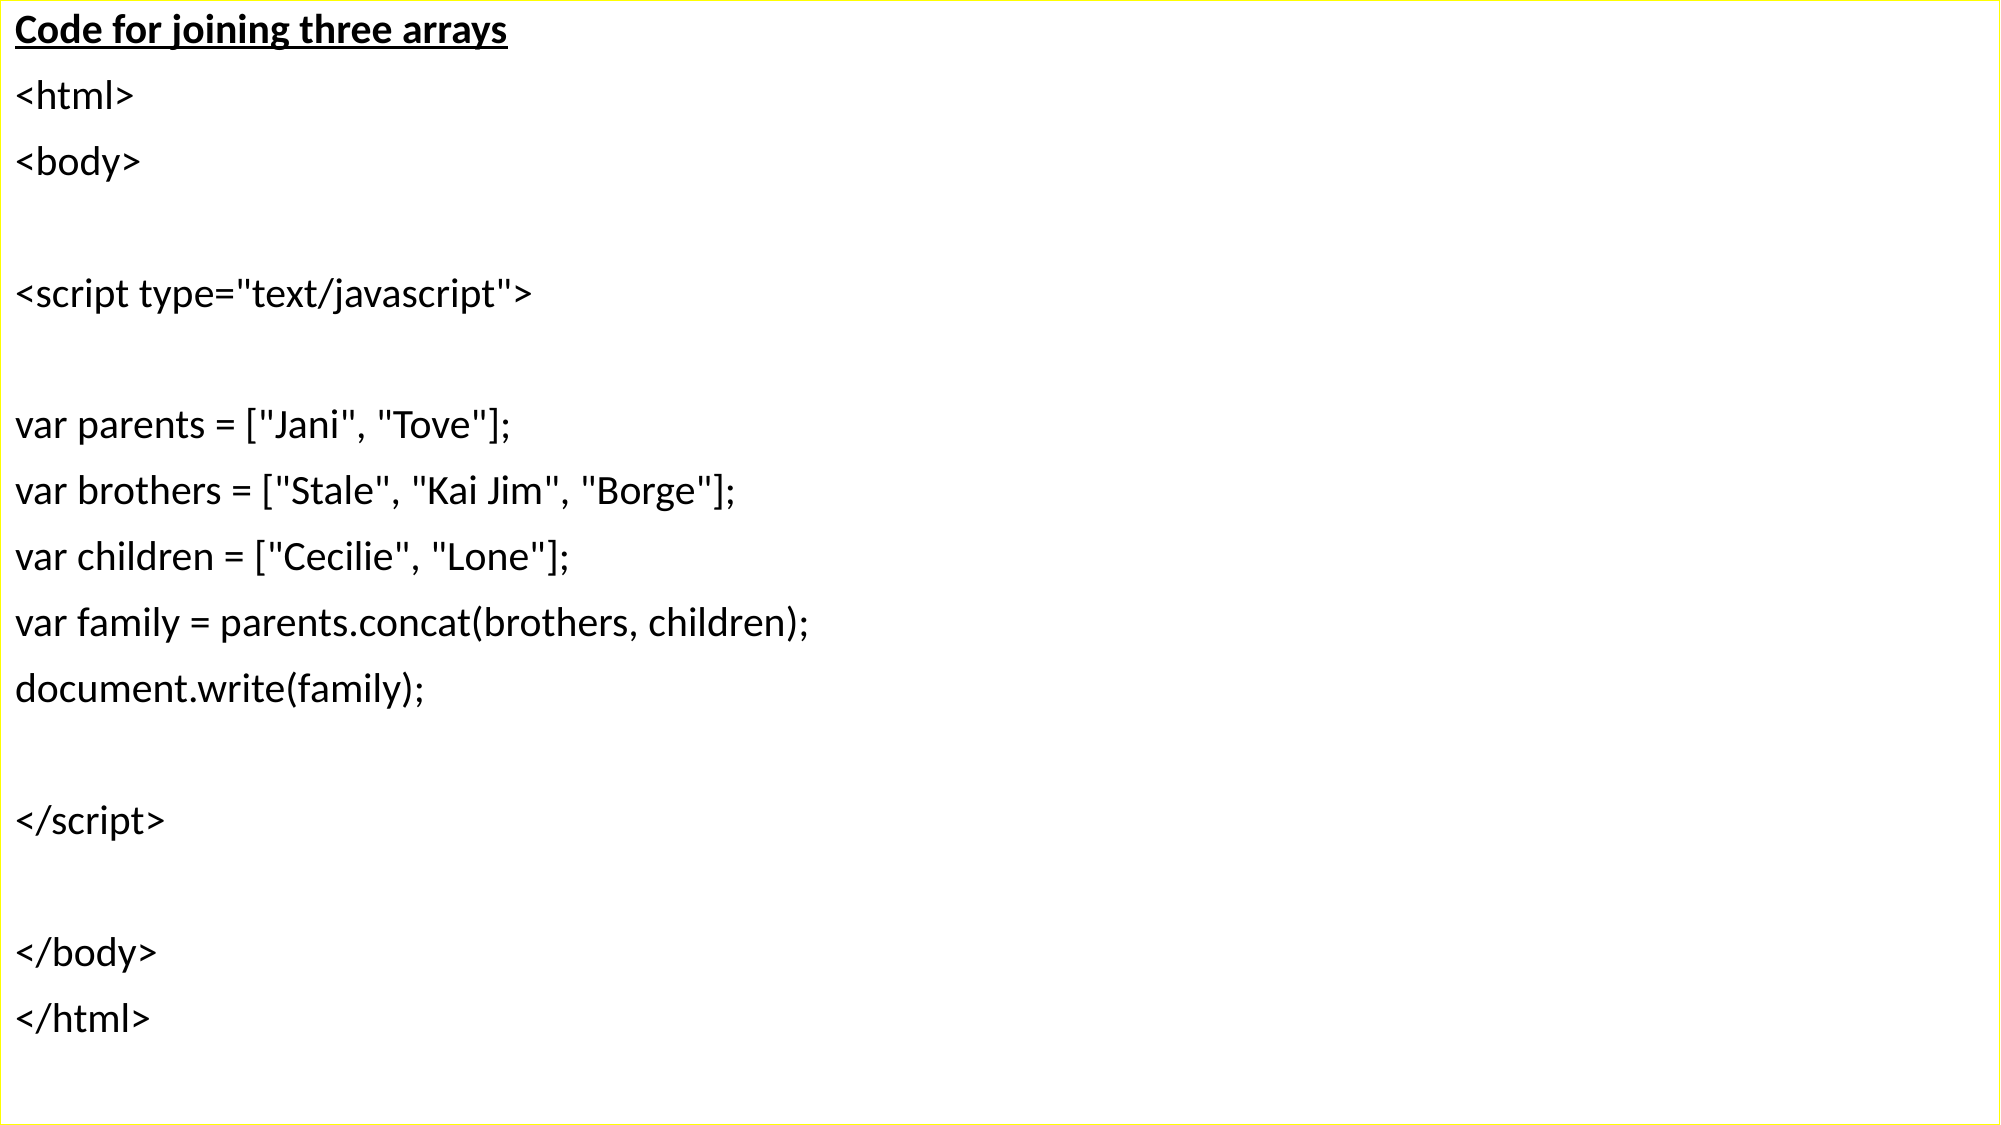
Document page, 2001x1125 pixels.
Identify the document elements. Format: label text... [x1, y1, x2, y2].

list Code for joining three arrays <html> <body> <script type="text/javascript"> var parents = ["Jani", "Tove"]; var brothers = ["Stale", "Kai Jim", "Borge"]; var children = ["Cecilie", "Lone"]; var family = parents.concat(brothers, children); document.write(family); </script> </body> </html> [0, 0, 2000, 1125]
